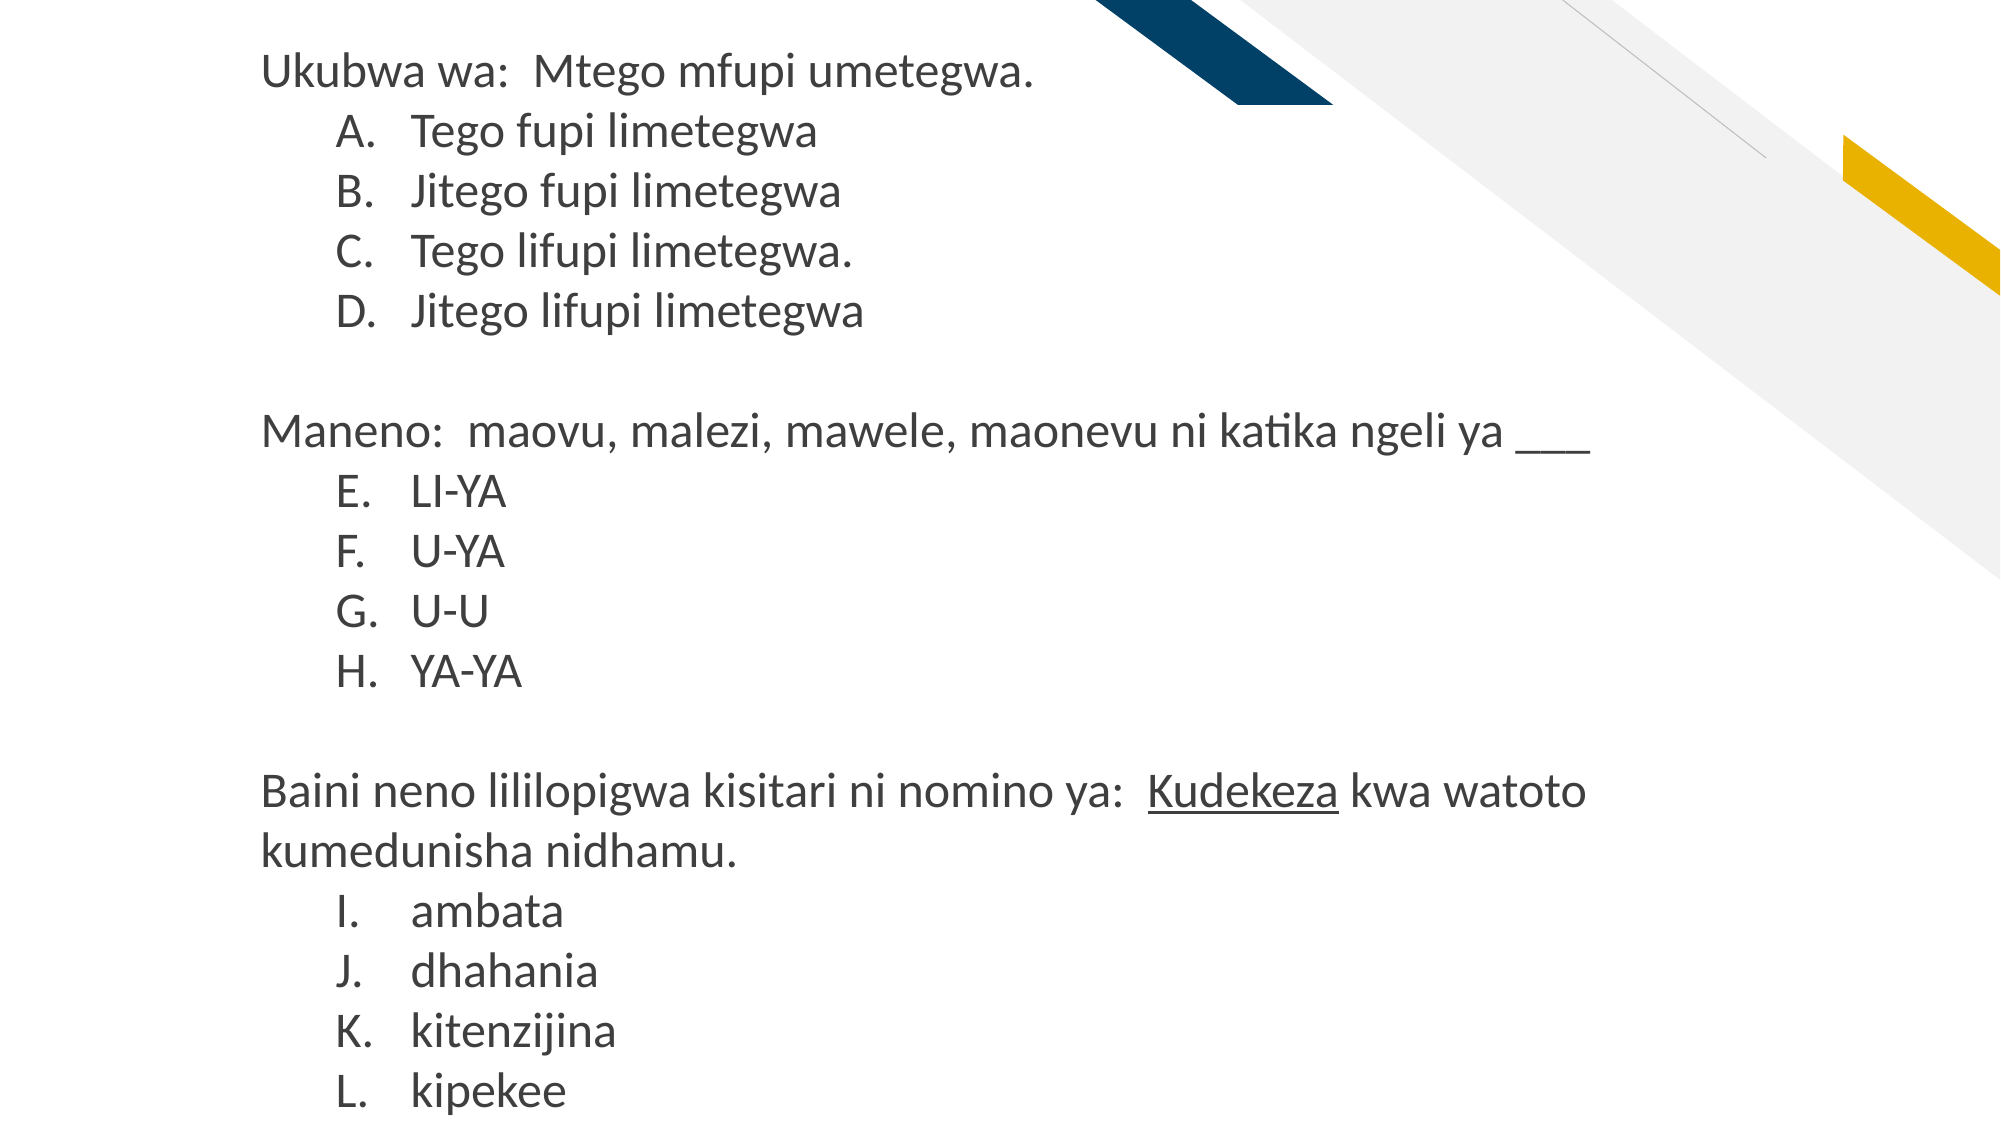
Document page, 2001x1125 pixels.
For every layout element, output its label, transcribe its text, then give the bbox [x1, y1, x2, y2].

text_box Ukubwa wa: Mtego mfupi umetegwa. Tego fupi limetegwa Jitego fupi limetegwa Tego lifupi limetegwa. Jitego lifupi limetegwa Maneno: maovu, malezi, mawele, maonevu ni katika ngeli ya ___ LI-YA U-YA U-U YA-YA Baini neno lililopigwa kisitari ni nomino ya: Kudekeza kwa watoto kumedunisha nidhamu. ambata dhahania kitenzijina kipekee [245, 29, 1750, 1125]
